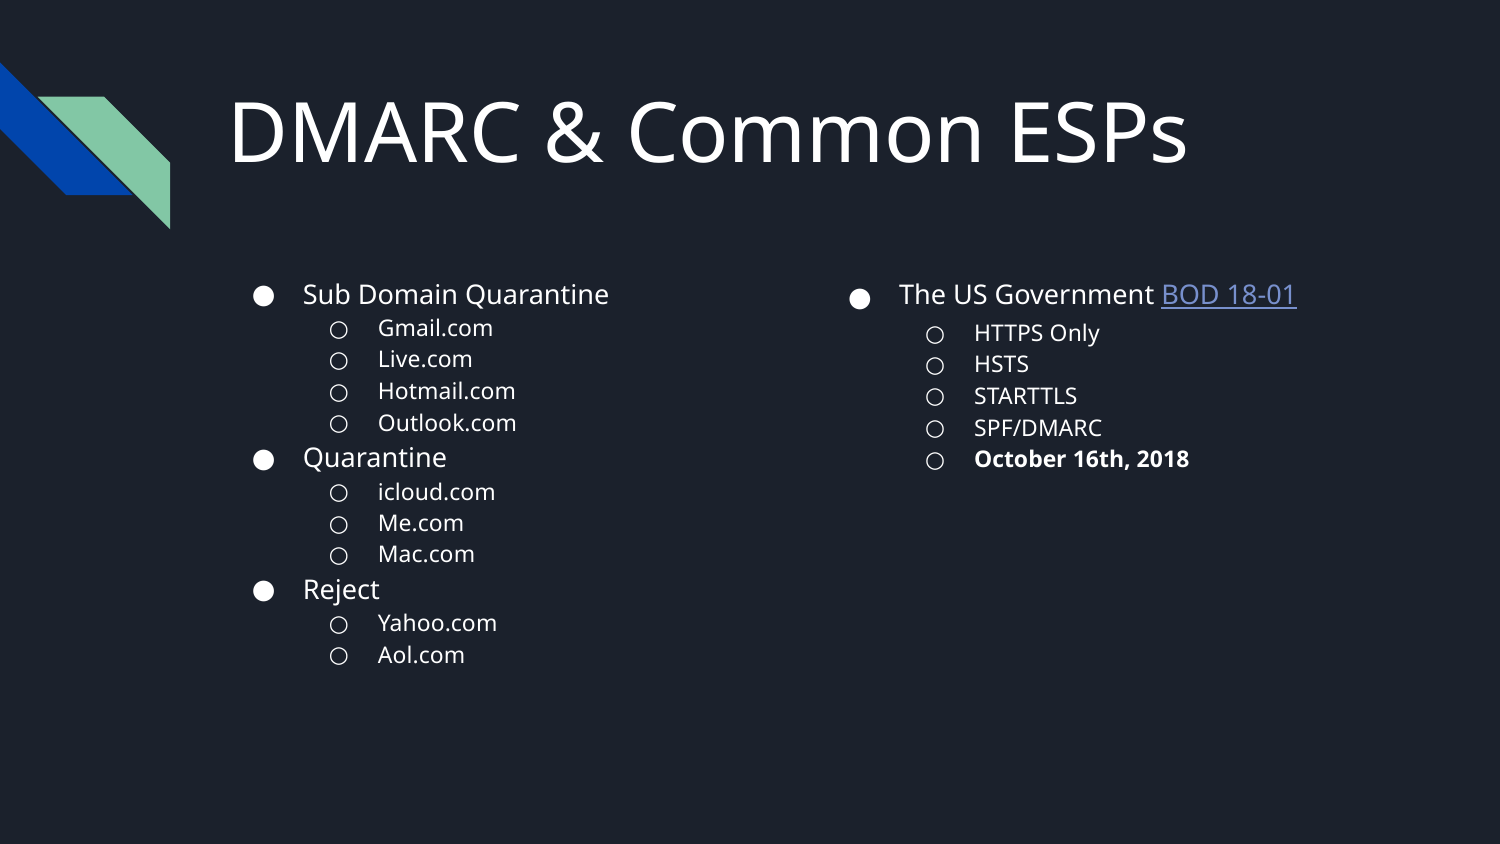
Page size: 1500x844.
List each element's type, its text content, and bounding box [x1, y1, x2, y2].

list Sub Domain Quarantine Gmail.com Live.com Hotmail.com Outlook.com Quarantine icloud.com Me.com Mac.com Reject Yahoo.com Aol.com [212, 257, 772, 759]
title DMARC & Common ESPs [212, 64, 1368, 215]
list The US Government BOD 18-01 HTTPS Only HSTS STARTTLS SPF/DMARC October 16th, 2018 [809, 257, 1368, 759]
